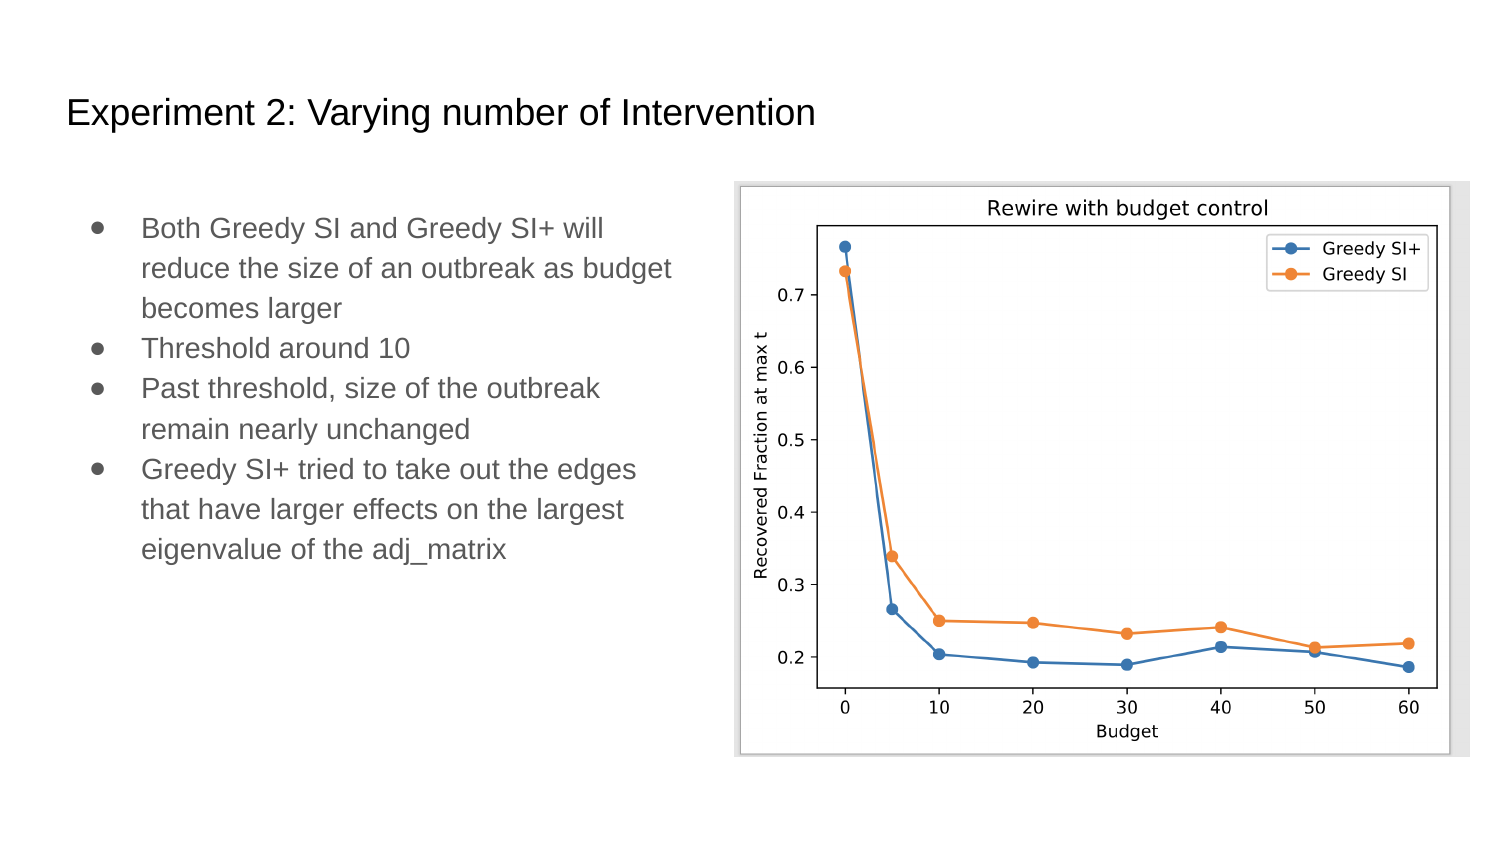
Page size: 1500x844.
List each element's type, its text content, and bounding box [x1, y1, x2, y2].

picture [733, 181, 1471, 758]
title Experiment 2: Varying number of Intervention [51, 72, 1449, 167]
list Both Greedy SI and Greedy SI+ will reduce the size of an outbreak as budget becomes larger Threshold around 10 Past threshold, size of the outbreak remain nearly unchanged Greedy SI+ tried to take out the edges that have larger effects on the largest eigenvalue of the adj_matrix [51, 189, 708, 750]
